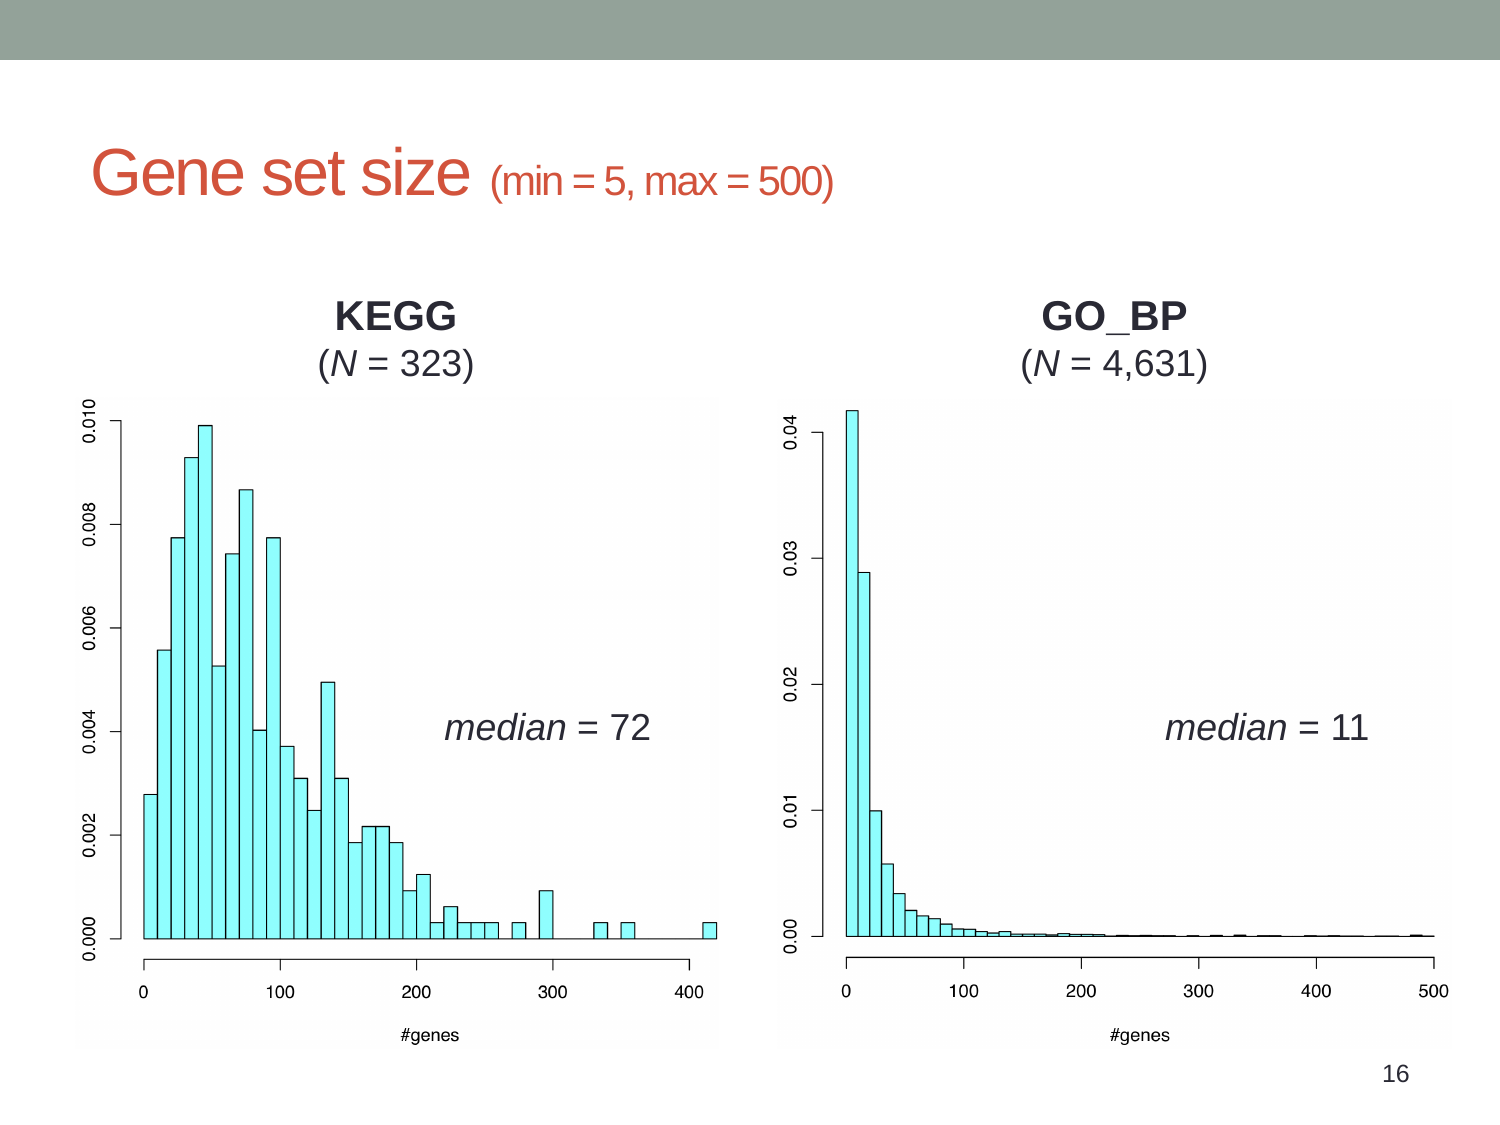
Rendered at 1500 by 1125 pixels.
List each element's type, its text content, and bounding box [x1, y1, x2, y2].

text_box KEGG (N = 323) [302, 281, 490, 392]
text_box 16 [1074, 1057, 1425, 1103]
picture [74, 396, 719, 1049]
text_box GO_BP (N = 4,631) [1005, 281, 1224, 392]
title Gene set size (min = 5, max = 500) [75, 87, 1425, 250]
picture [777, 398, 1452, 1049]
